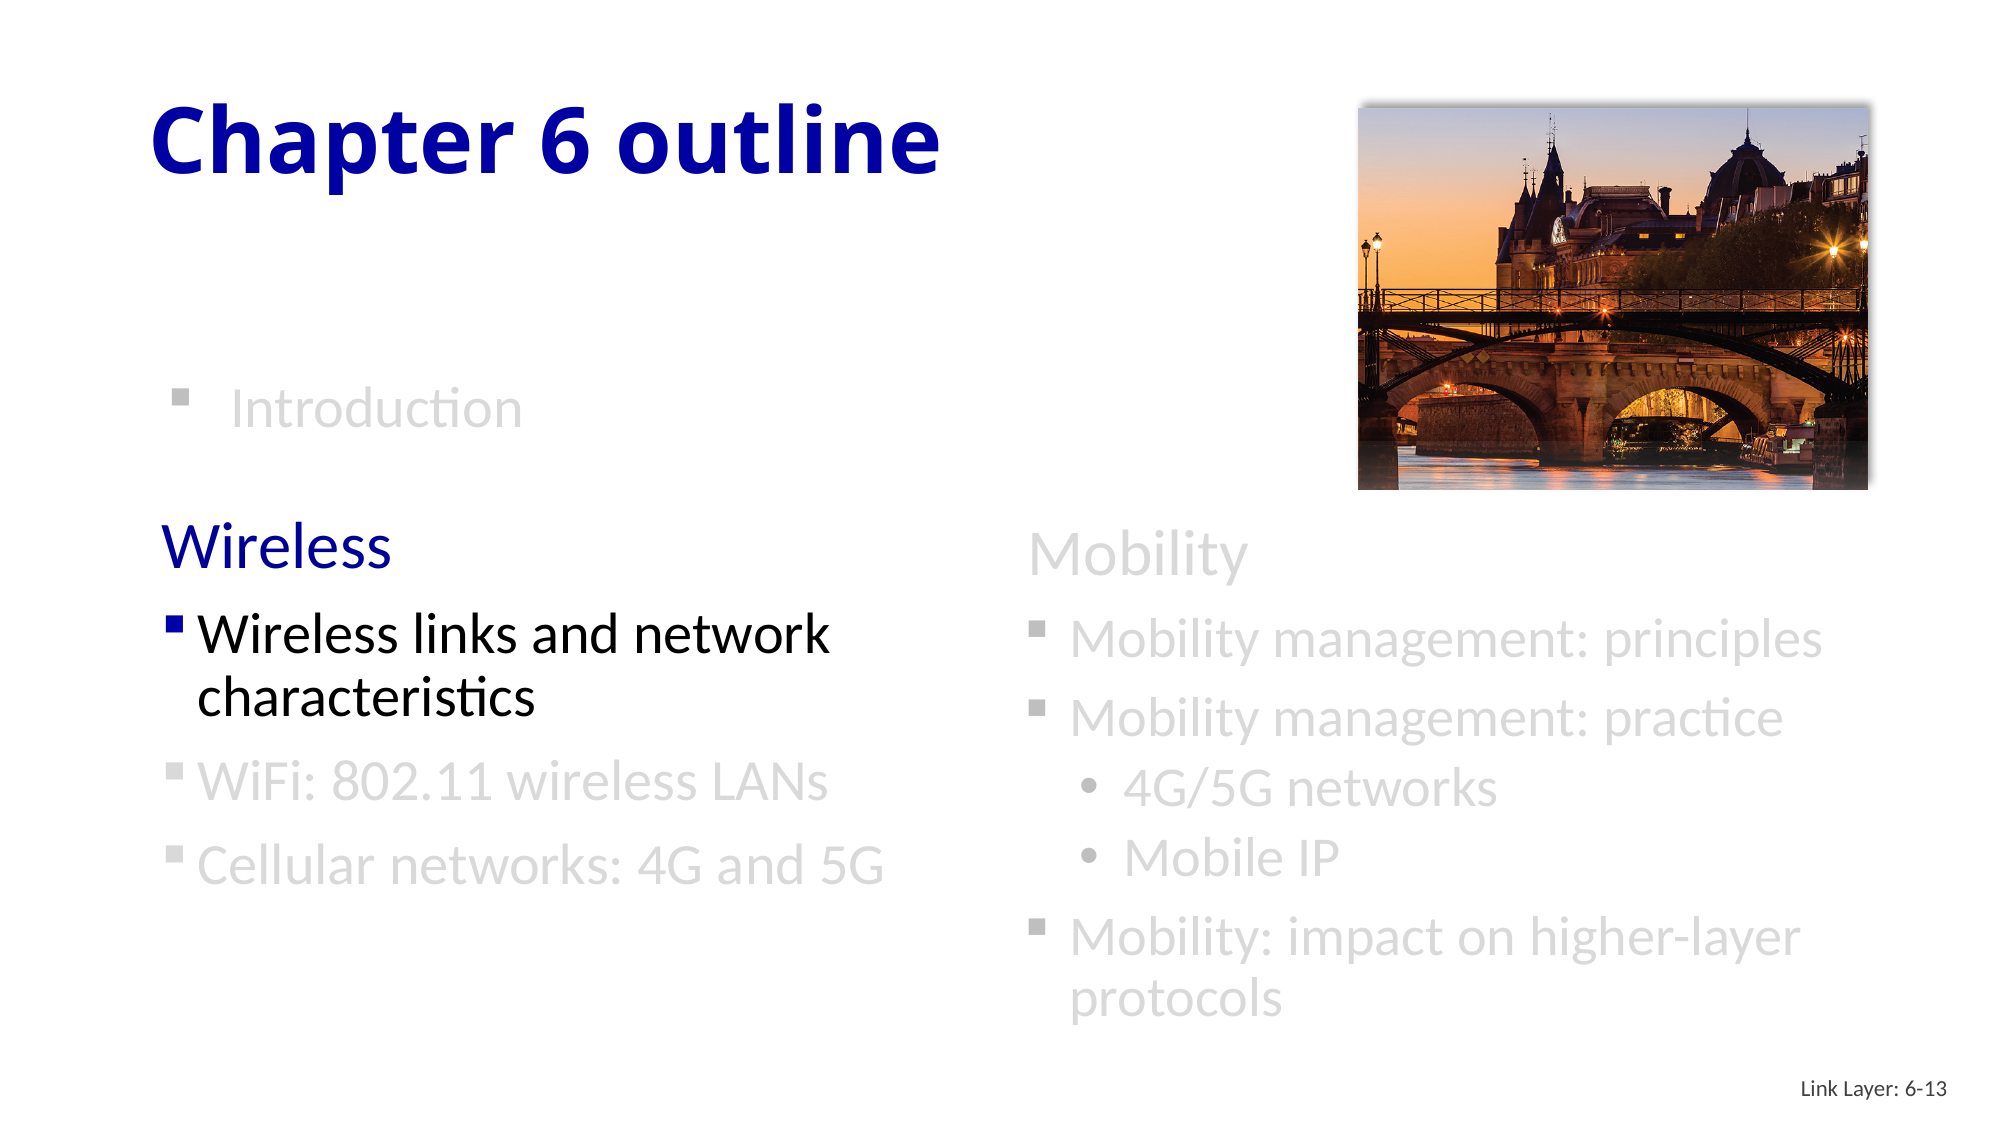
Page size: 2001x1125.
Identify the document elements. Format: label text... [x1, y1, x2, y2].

title Chapter 6 outline [133, 70, 1859, 218]
text_box Introduction [150, 369, 1065, 521]
text_box Mobility Mobility management: principles Mobility management: practice 4G/5G networks Mobile IP Mobility: impact on higher-layer protocols [991, 511, 1927, 1046]
text_box Wireless Wireless links and network characteristics WiFi: 802.11 wireless LANs Cellular networks: 4G and 5G [124, 503, 917, 1071]
picture [1358, 108, 1868, 490]
slide_number Link Layer: 6-13 [1512, 1056, 1963, 1117]
